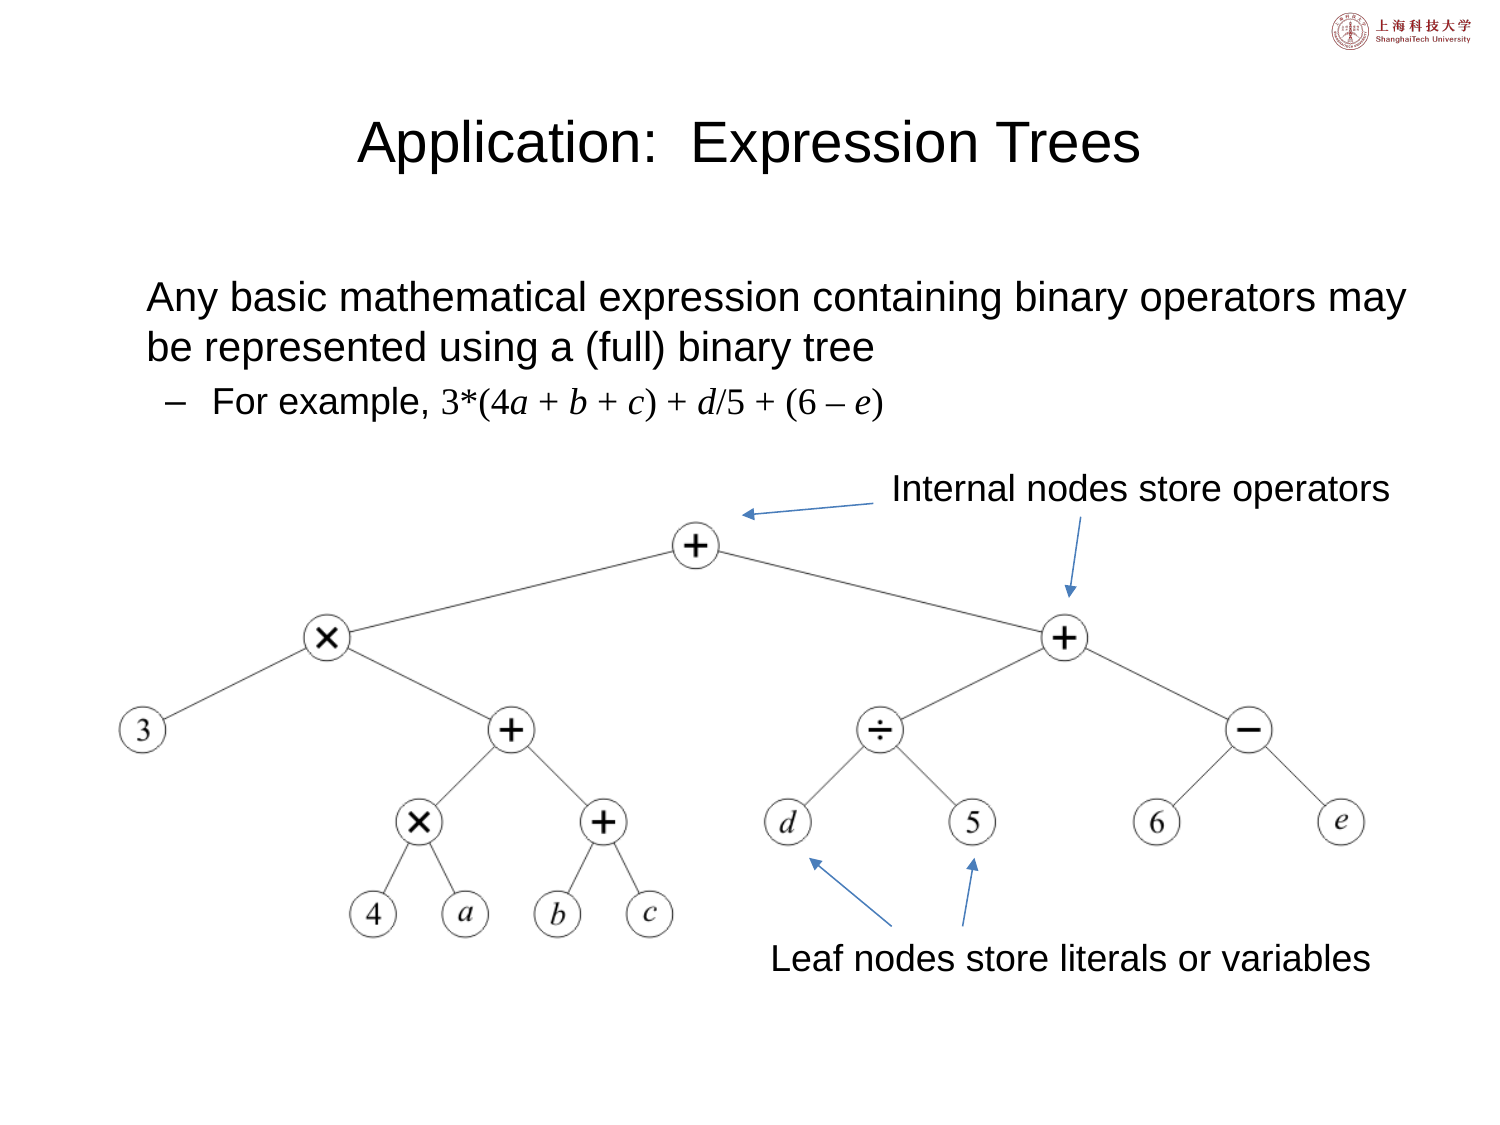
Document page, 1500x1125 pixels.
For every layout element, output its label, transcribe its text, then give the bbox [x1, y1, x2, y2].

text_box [734, 503, 874, 531]
text_box Internal nodes store operators [876, 456, 1406, 516]
picture [1327, 0, 1478, 109]
picture [111, 514, 1372, 945]
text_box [808, 857, 892, 927]
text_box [962, 857, 975, 927]
list Any basic mathematical expression containing binary operators may be represented using a (full) binary tree For example, 3*(4a + b + c) + d/5 + (6 – e) [74, 262, 1426, 1006]
title Application: Expression Trees [74, 44, 1426, 233]
text_box Leaf nodes store literals or variables [755, 926, 1387, 987]
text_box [1068, 516, 1081, 599]
